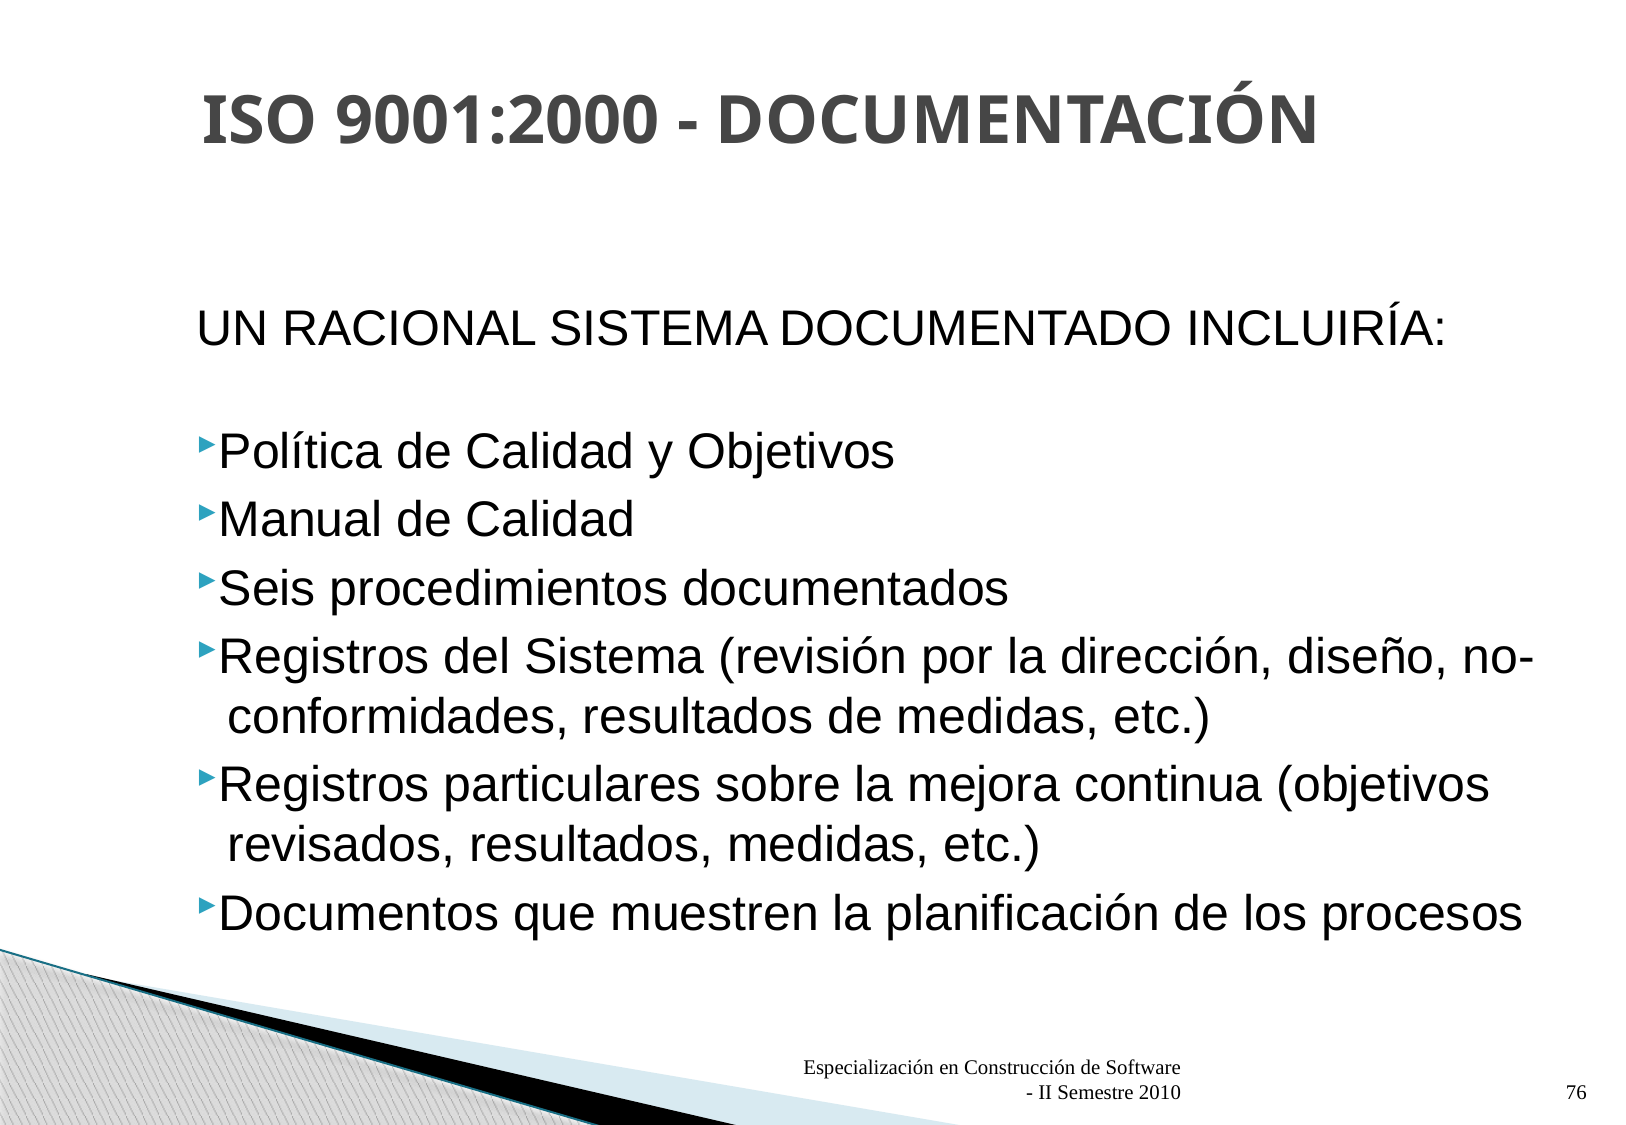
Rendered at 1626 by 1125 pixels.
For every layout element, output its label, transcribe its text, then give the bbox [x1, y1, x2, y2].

list UN RACIONAL SISTEMA DOCUMENTADO INCLUIRÍA: Política de Calidad y Objetivos Manual de Calidad Seis procedimientos documentados Registros del Sistema (revisión por la dirección, diseño, no- conformidades, resultados de medidas, etc.) Registros particulares sobre la mejora continua (objetivos revisados, resultados, medidas, etc.) Documentos que muestren la planificación de los procesos [180, 287, 1625, 988]
title ISO 9001:2000 - DOCUMENTACIÓN [187, 59, 1463, 175]
footer Especialización en Construcción de Software - II Semestre 2010 [778, 1051, 1197, 1112]
slide_number 76 [1536, 1051, 1602, 1112]
